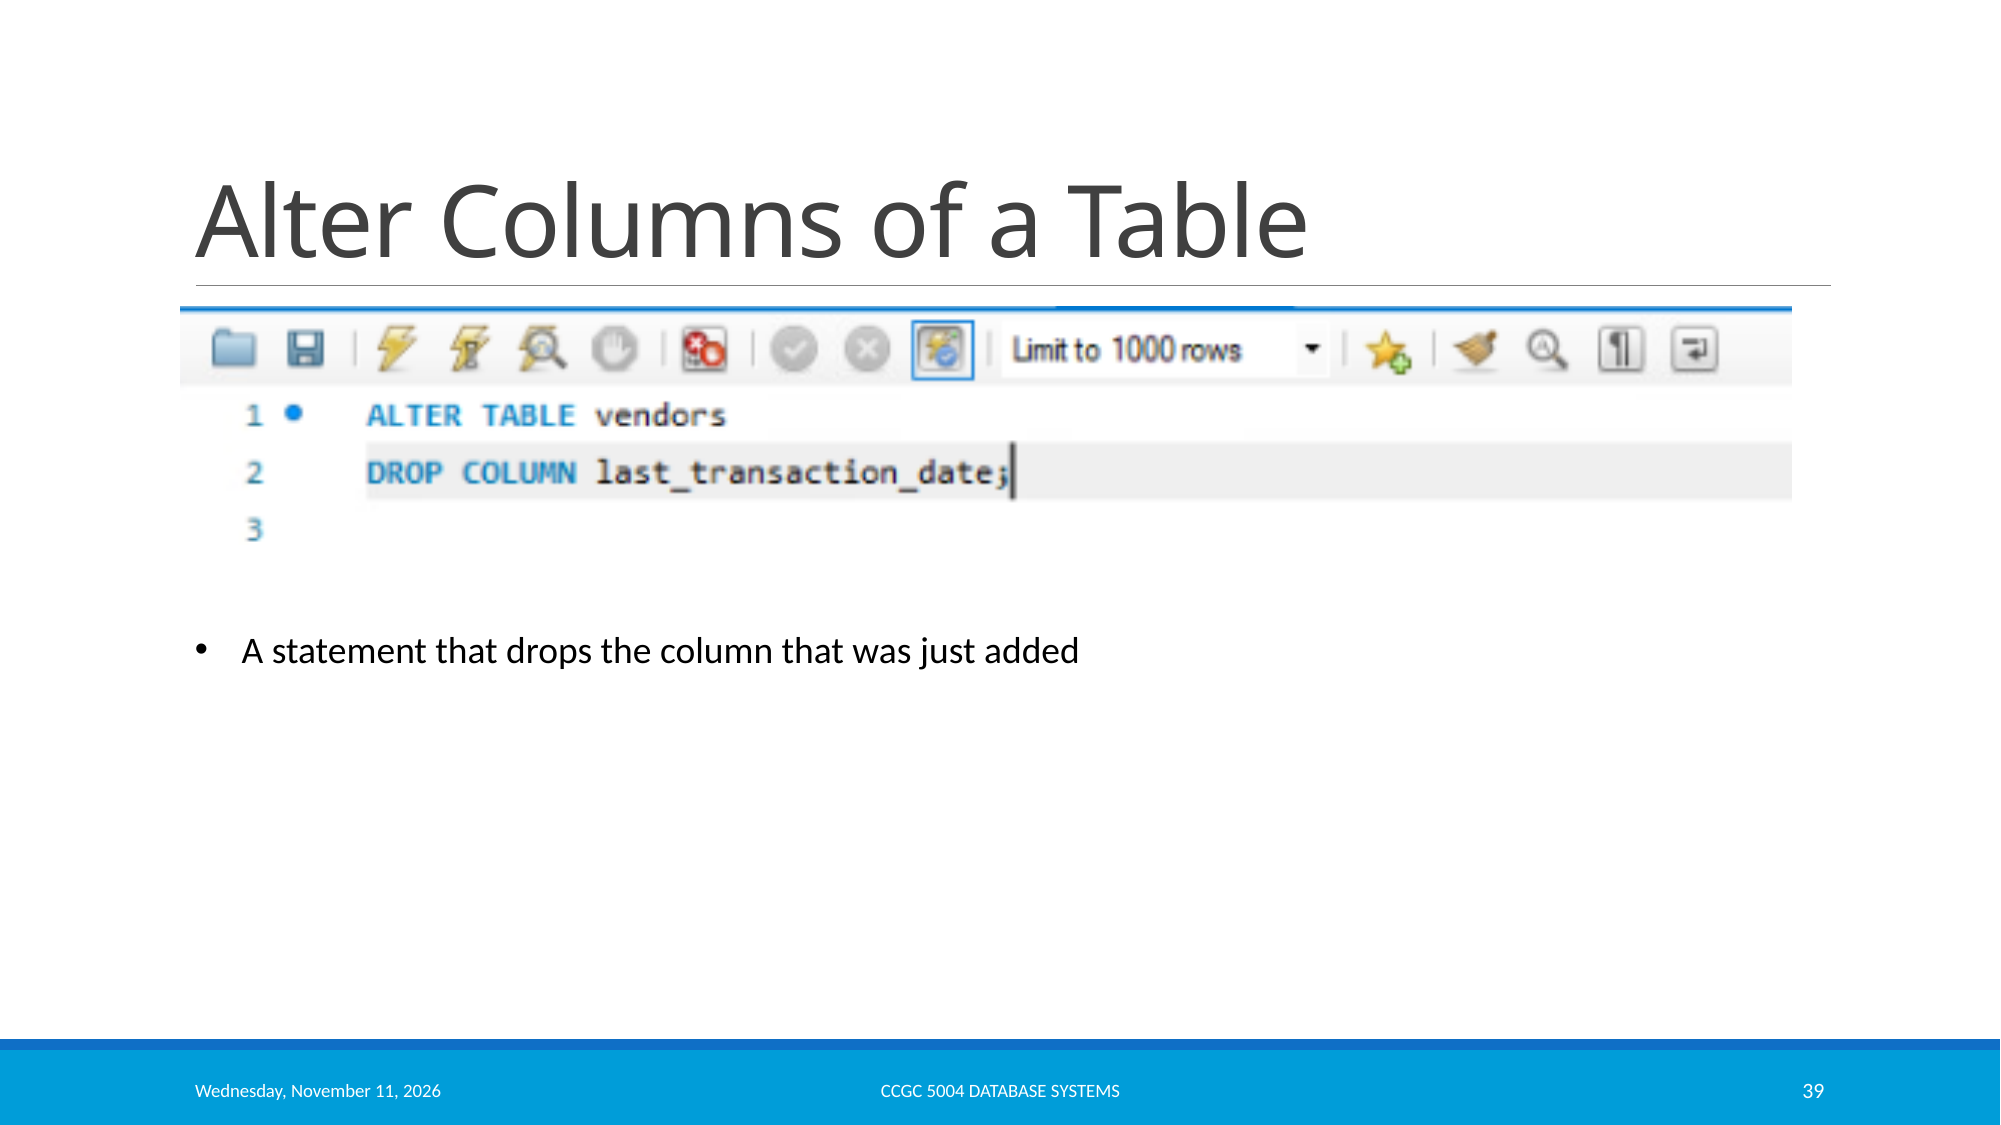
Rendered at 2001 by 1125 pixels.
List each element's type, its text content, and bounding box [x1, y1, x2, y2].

text_box A statement that drops the column that was just added [180, 618, 1946, 679]
title Alter Columns of a Table [180, 47, 1830, 285]
footer CCGC 5004 Database Systems [604, 1059, 1396, 1120]
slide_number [180, 1059, 586, 1120]
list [179, 305, 1793, 545]
slide_number 39 [1624, 1059, 1840, 1120]
